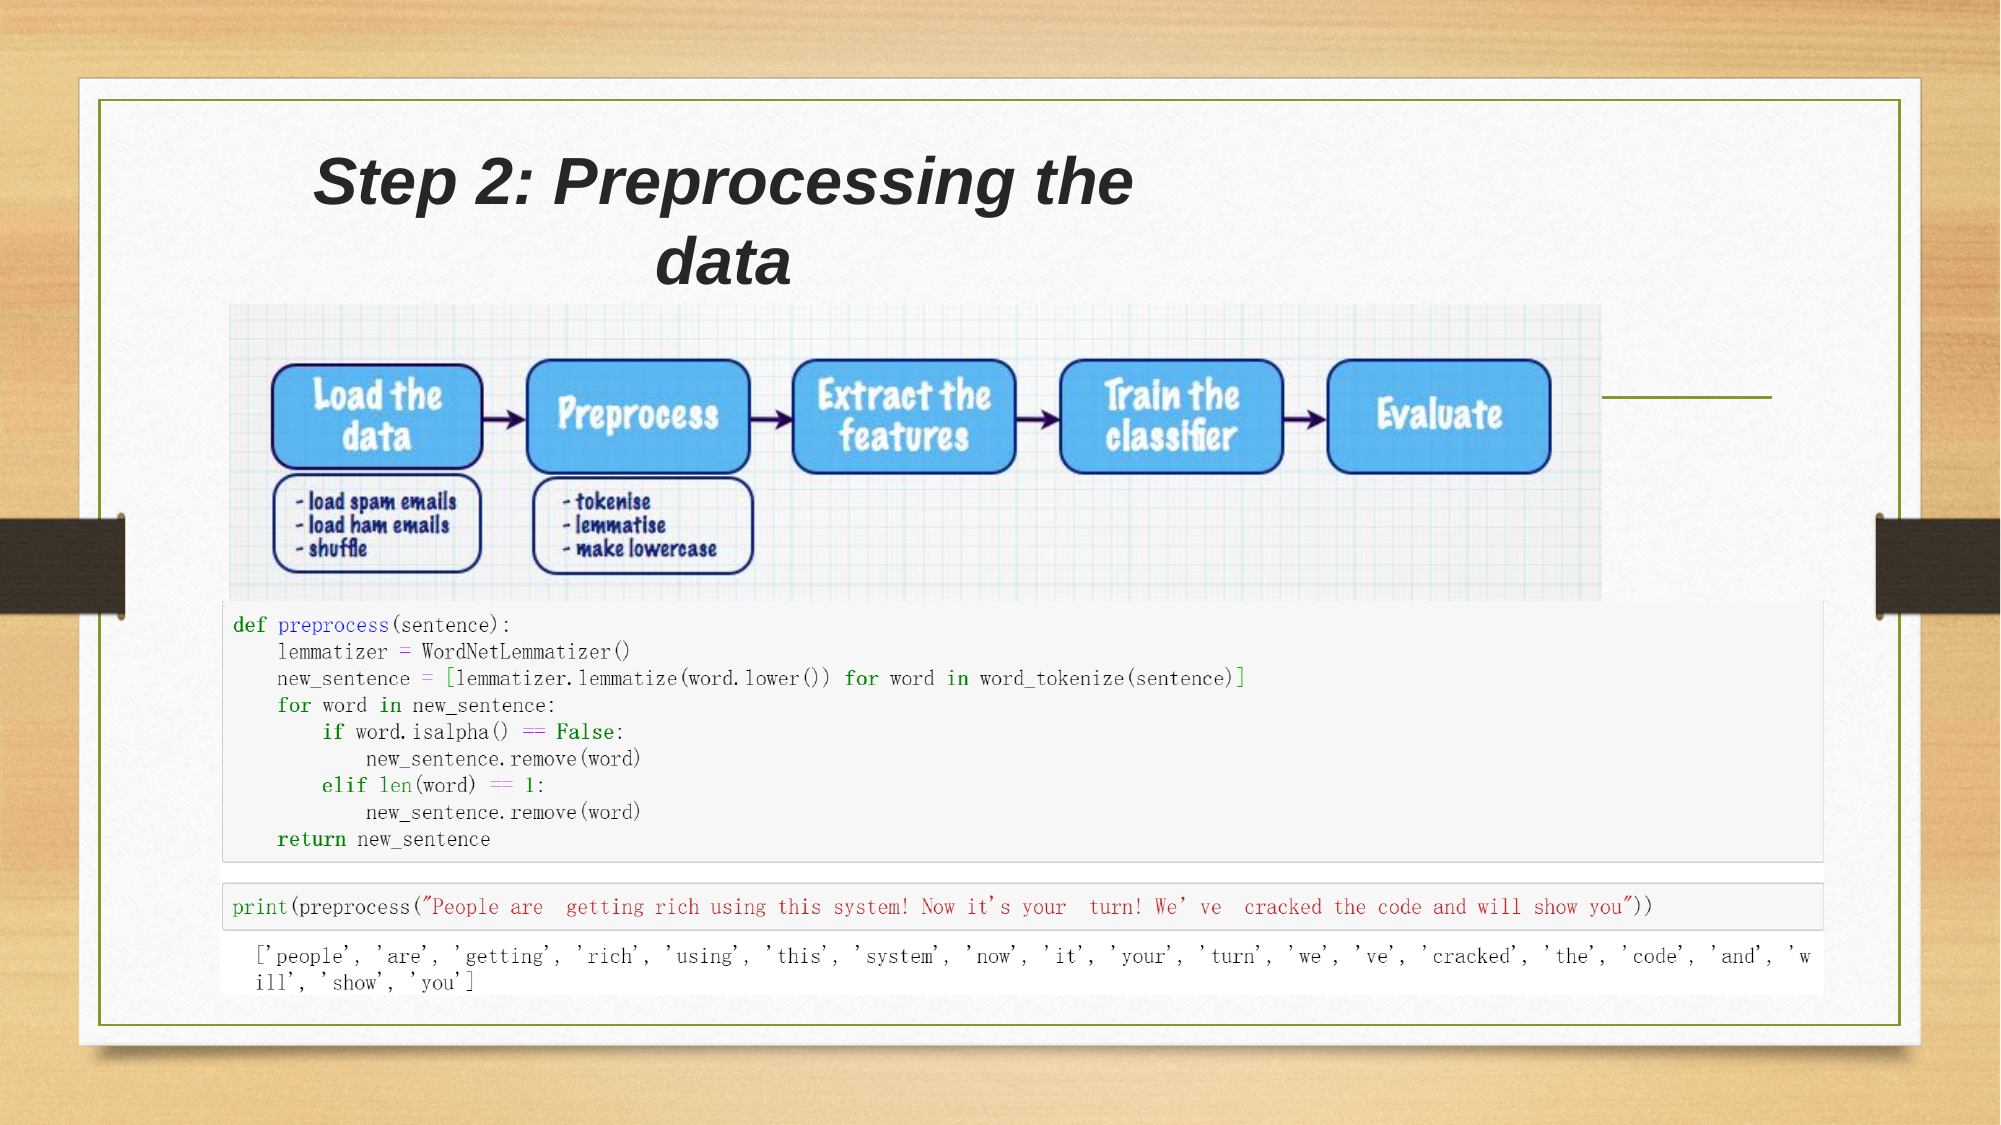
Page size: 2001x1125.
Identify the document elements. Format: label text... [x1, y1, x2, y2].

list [229, 304, 1602, 601]
picture [0, 0, 2001, 1125]
title Step 2: Preprocessing the data [220, 160, 1228, 277]
